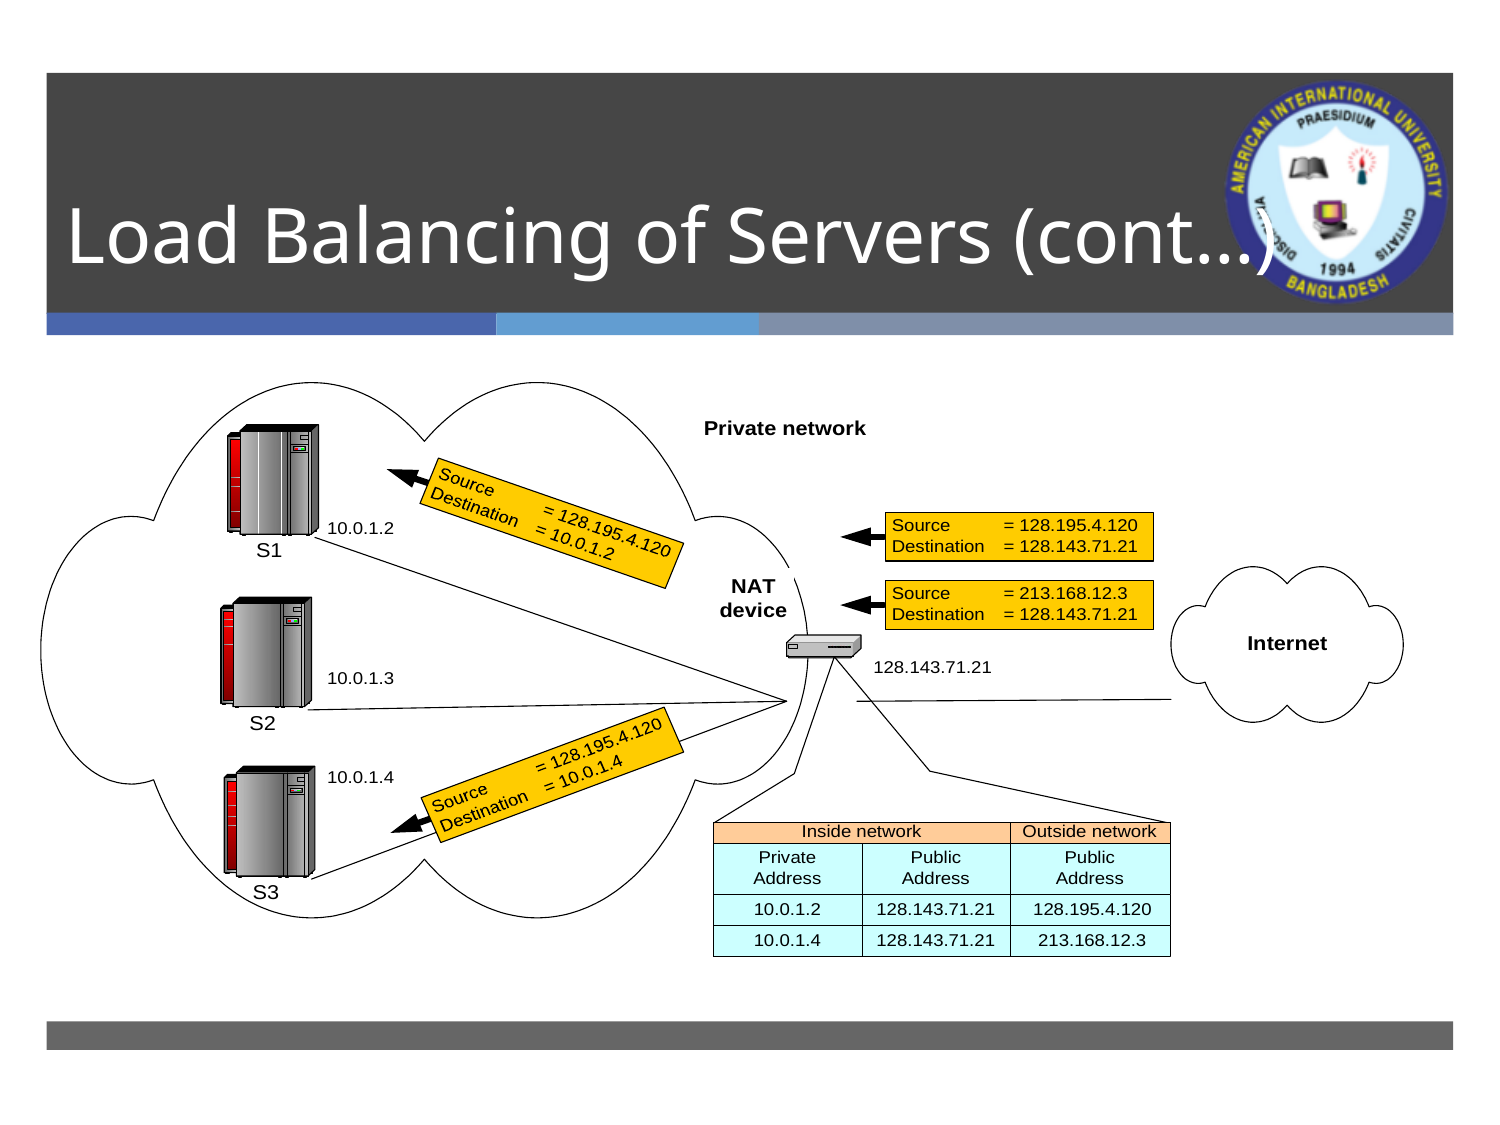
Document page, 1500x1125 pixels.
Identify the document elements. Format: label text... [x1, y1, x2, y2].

title Load Balancing of Servers (cont…) [50, 107, 1331, 287]
picture [1220, 75, 1454, 310]
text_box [24, 350, 1468, 1033]
